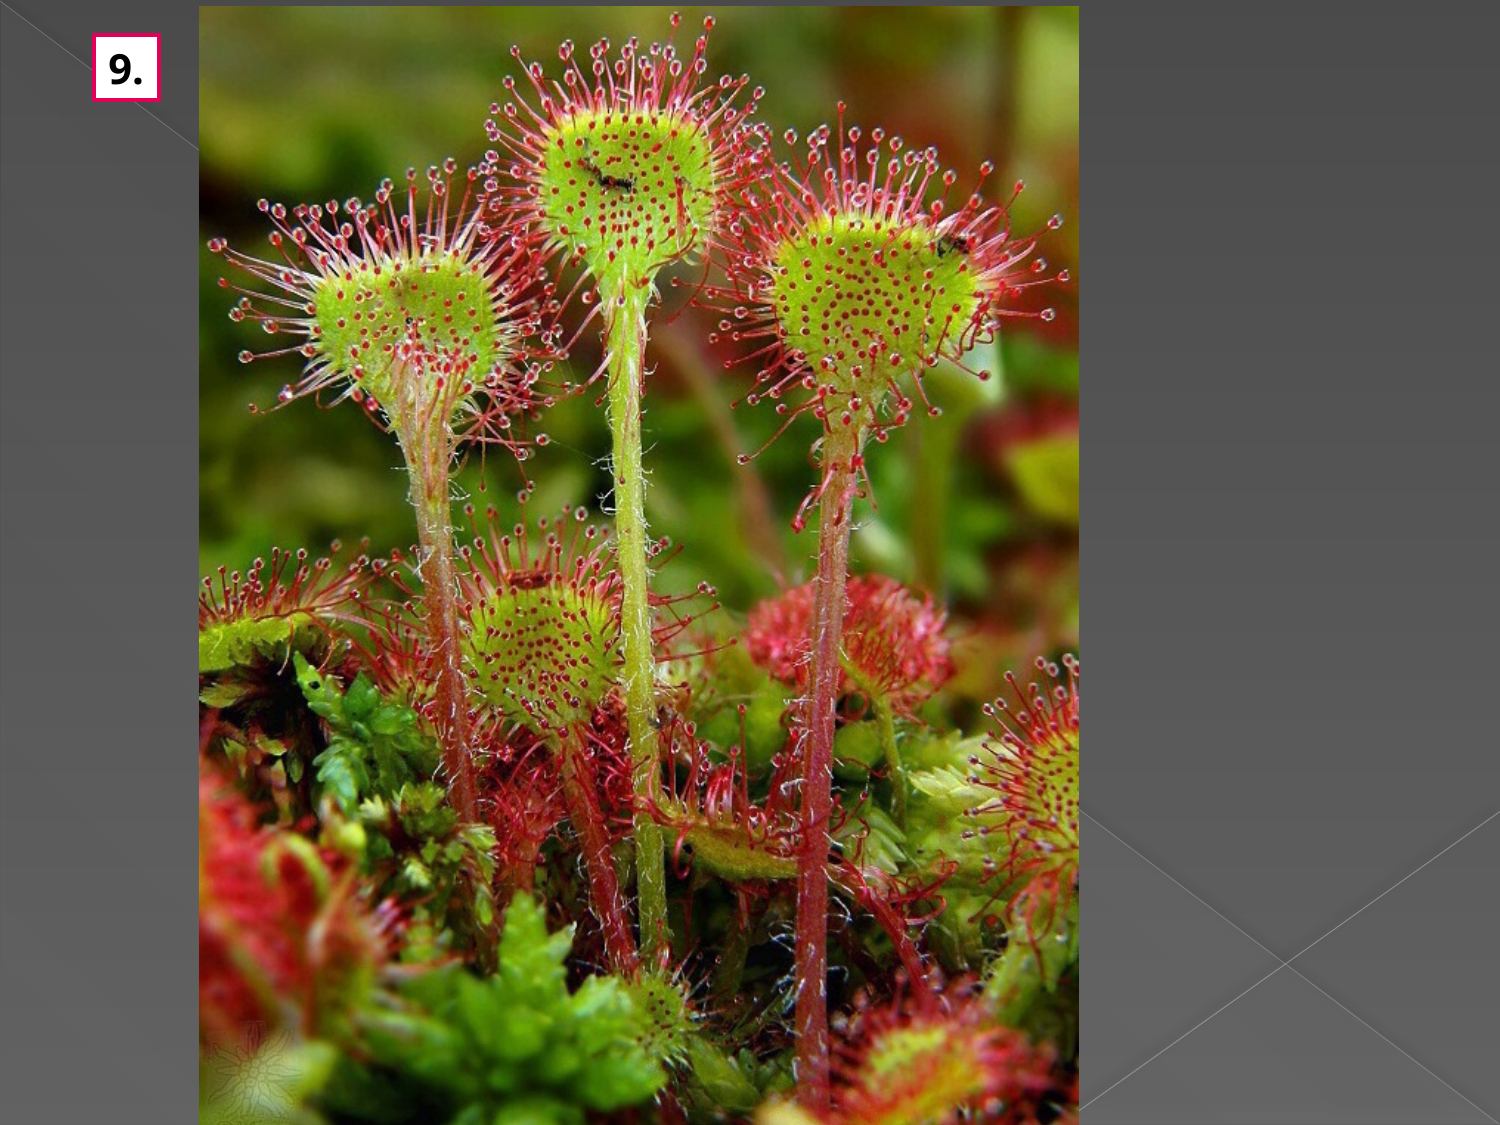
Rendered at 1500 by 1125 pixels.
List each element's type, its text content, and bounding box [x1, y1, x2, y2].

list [198, 5, 1079, 1125]
text_box 9. [92, 33, 161, 102]
